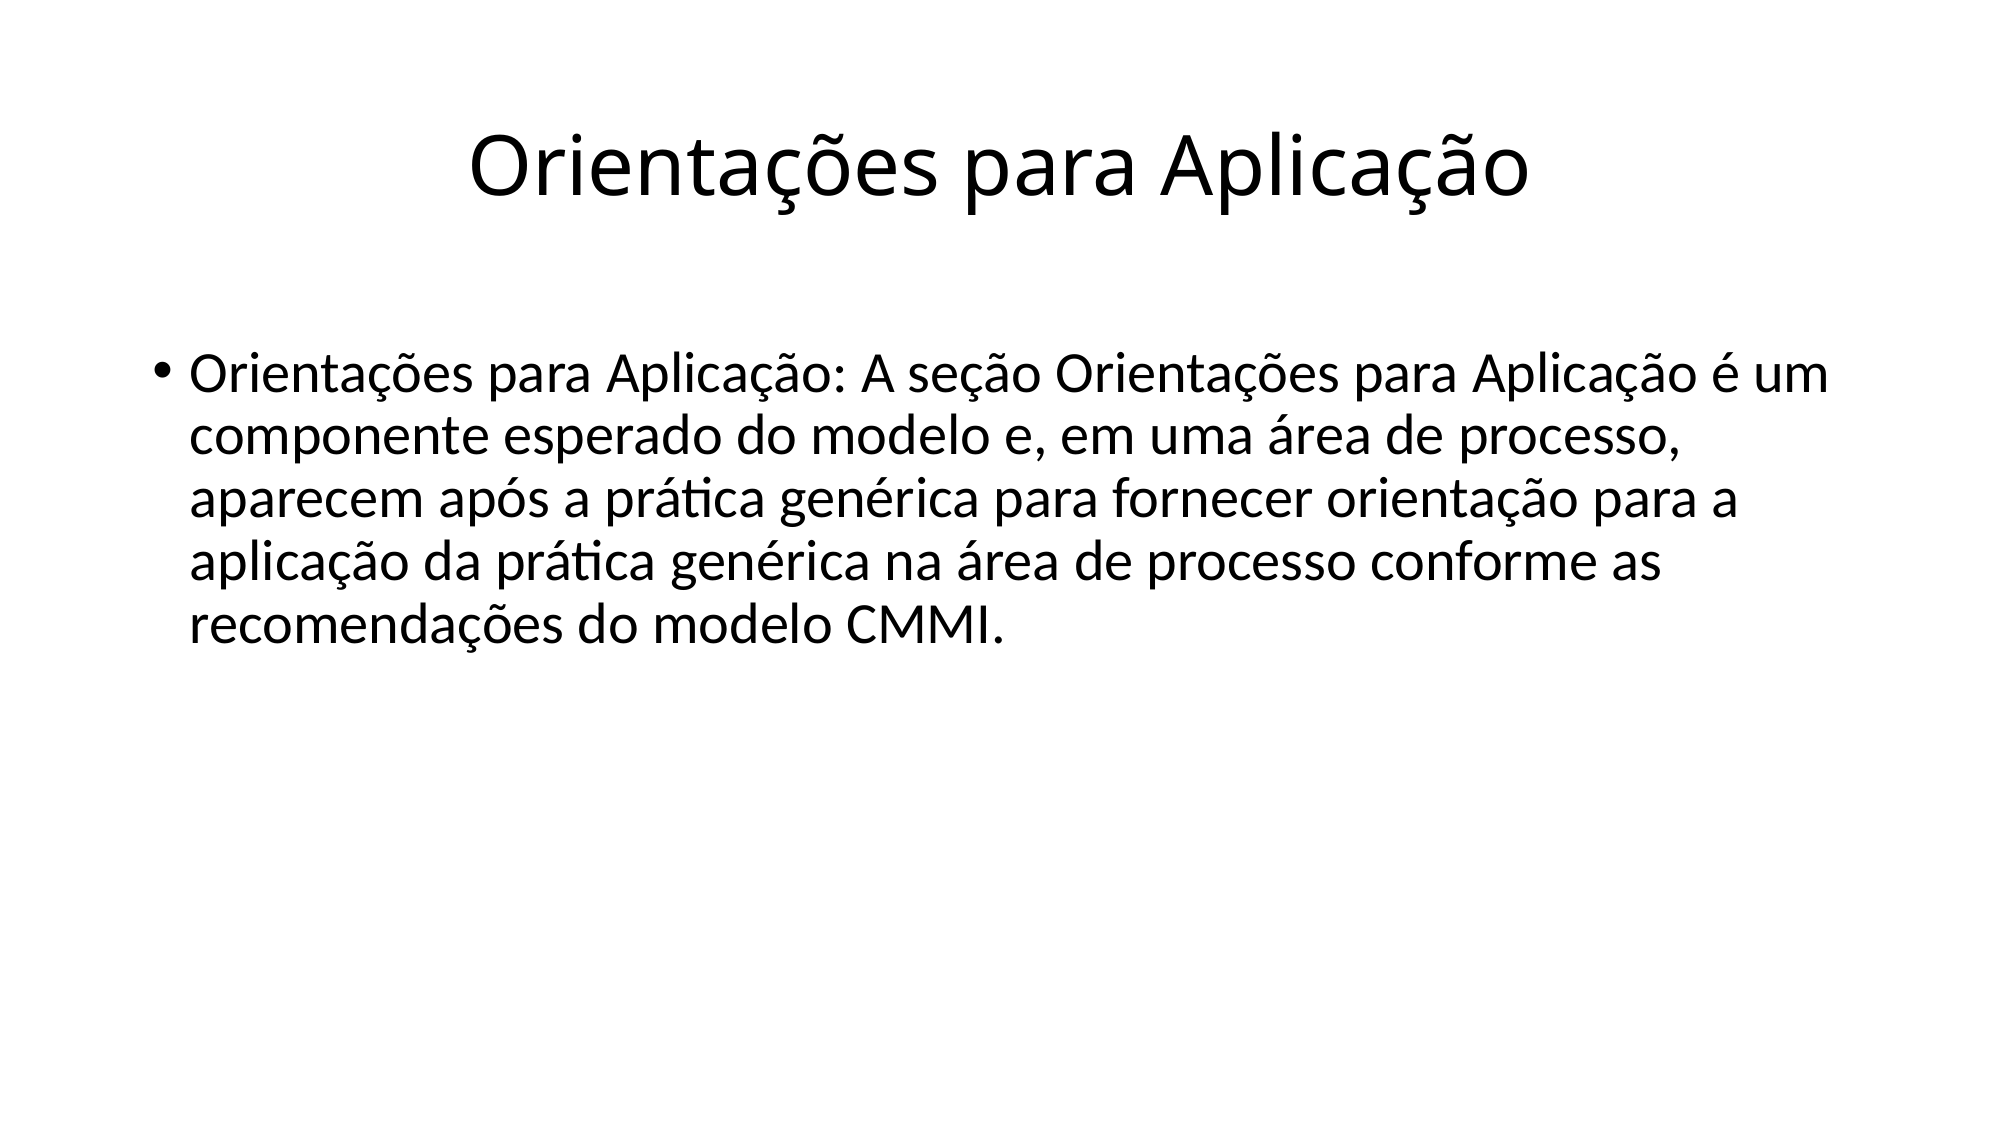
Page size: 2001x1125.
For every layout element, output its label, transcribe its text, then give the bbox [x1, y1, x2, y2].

title Orientações para Aplicação [137, 59, 1863, 278]
list Orientações para Aplicação: A seção Orientações para Aplicação é um componente esperado do modelo e, em uma área de processo, aparecem após a prática genérica para fornecer orientação para a aplicação da prática genérica na área de processo conforme as recomendações do modelo CMMI. [137, 334, 1863, 1048]
